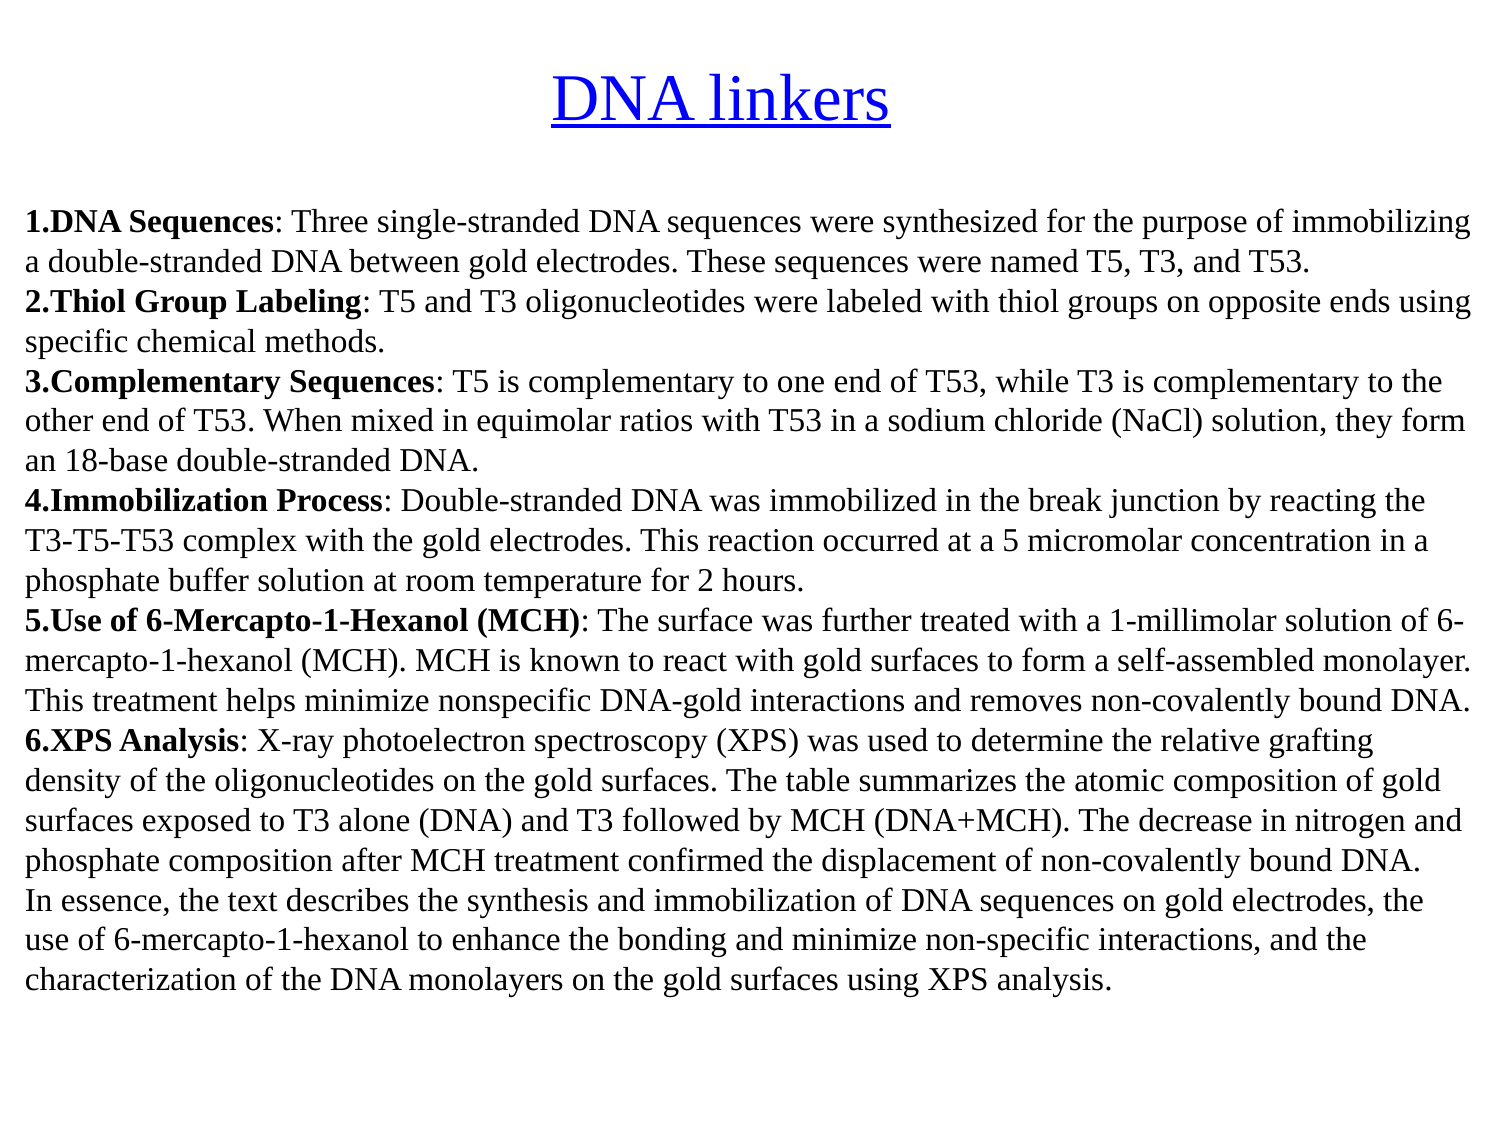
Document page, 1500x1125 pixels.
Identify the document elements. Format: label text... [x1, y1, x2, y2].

list DNA Sequences: Three single-stranded DNA sequences were synthesized for the purpose of immobilizing a double-stranded DNA between gold electrodes. These sequences were named T5, T3, and T53. Thiol Group Labeling: T5 and T3 oligonucleotides were labeled with thiol groups on opposite ends using specific chemical methods. Complementary Sequences: T5 is complementary to one end of T53, while T3 is complementary to the other end of T53. When mixed in equimolar ratios with T53 in a sodium chloride (NaCl) solution, they form an 18-base double-stranded DNA. Immobilization Process: Double-stranded DNA was immobilized in the break junction by reacting the T3-T5-T53 complex with the gold electrodes. This reaction occurred at a 5 micromolar concentration in a phosphate buffer solution at room temperature for 2 hours. Use of 6-Mercapto-1-Hexanol (MCH): The surface was further treated with a 1-millimolar solution of 6-mercapto-1-hexanol (MCH). MCH is known to react with gold surfaces to form a self-assembled monolayer. This treatment helps minimize nonspecific DNA-gold interactions and removes non-covalently bound DNA. XPS Analysis: X-ray photoelectron spectroscopy (XPS) was used to determine the relative grafting density of the oligonucleotides on the gold surfaces. The table summarizes the atomic composition of gold surfaces exposed to T3 alone (DNA) and T3 followed by MCH (DNA+MCH). The decrease in nitrogen and phosphate composition after MCH treatment confirmed the displacement of non-covalently bound DNA. In essence, the text describes the synthesis and immobilization of DNA sequences on gold electrodes, the use of 6-mercapto-1-hexanol to enhance the bonding and minimize non-specific interactions, and the characterization of the DNA monolayers on the gold surfaces using XPS analysis. [24, 126, 1475, 1110]
title DNA linkers [37, 0, 1388, 126]
